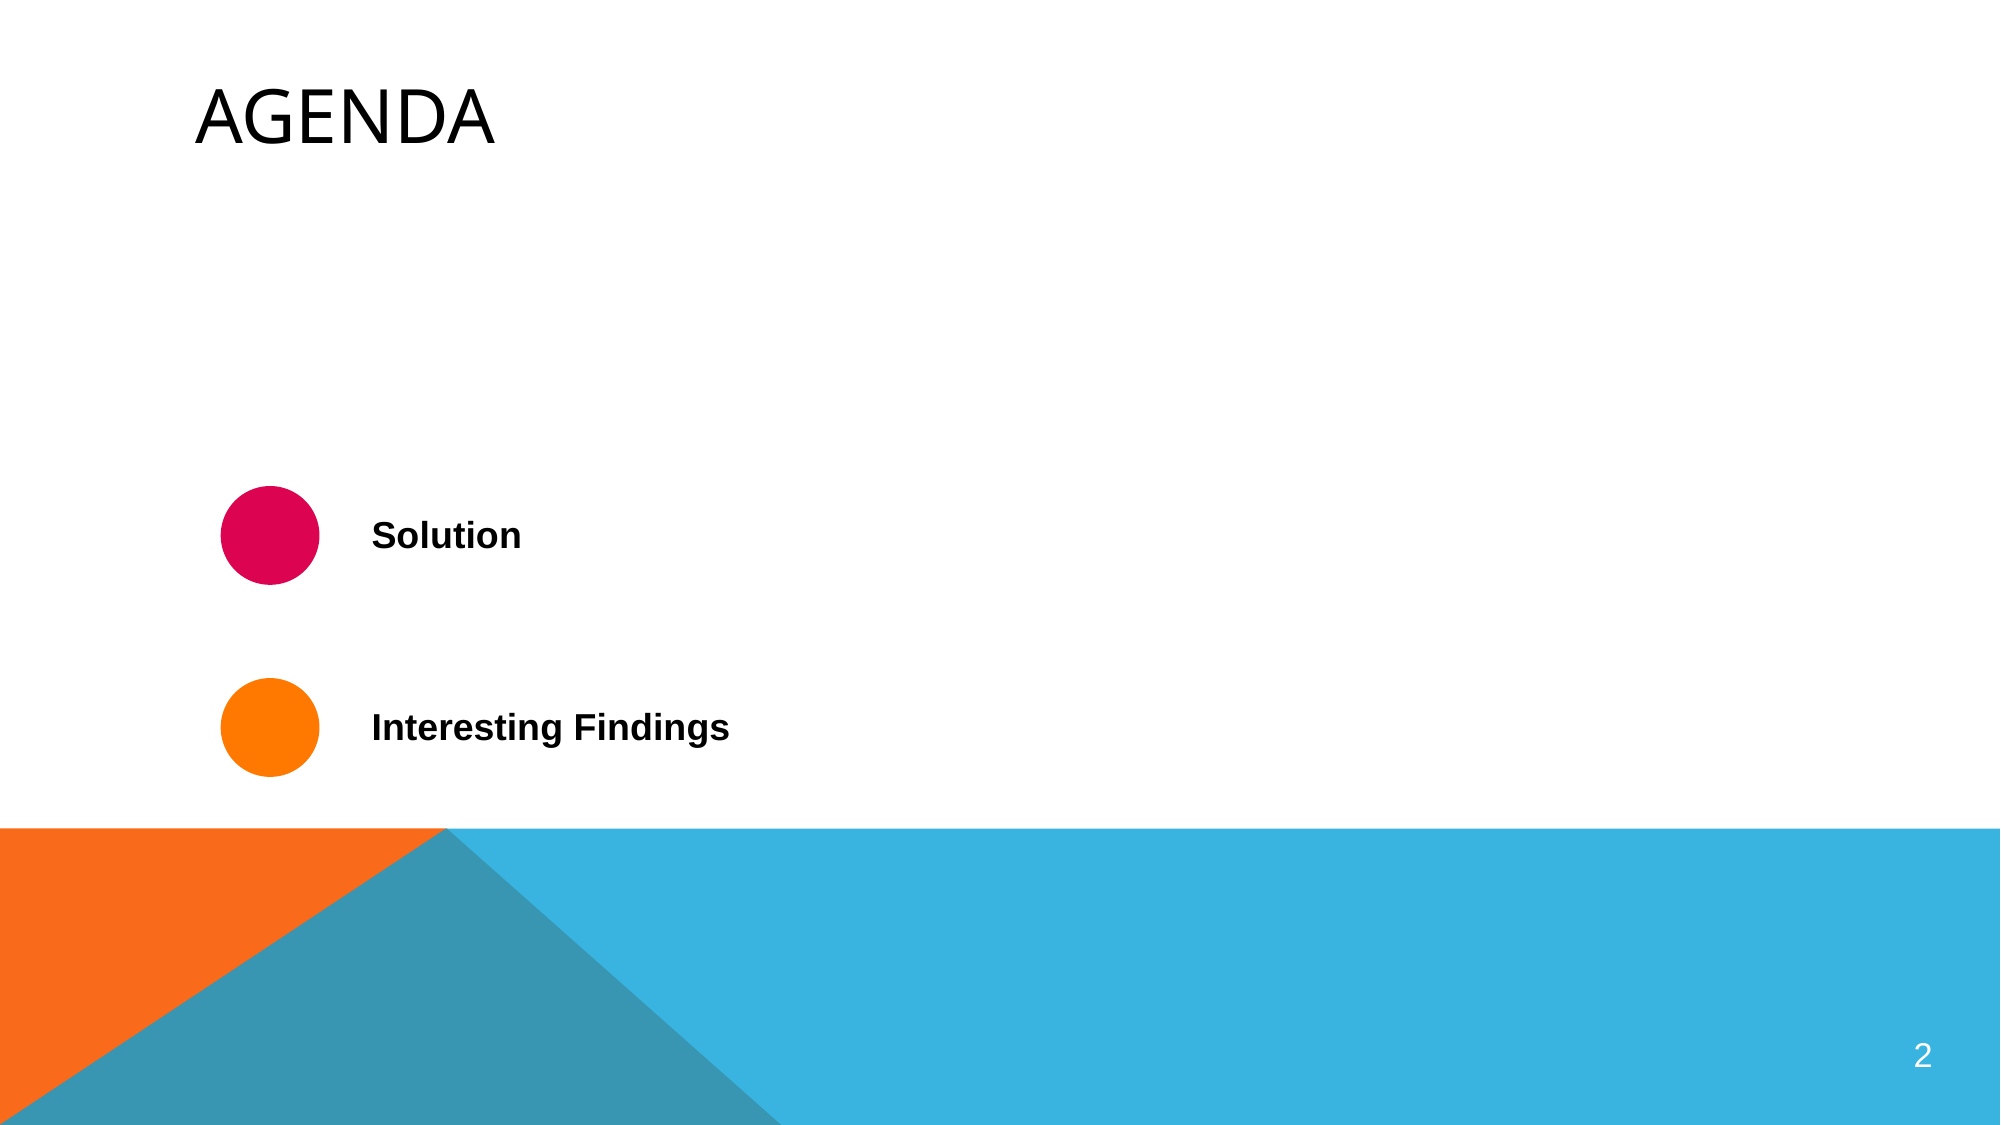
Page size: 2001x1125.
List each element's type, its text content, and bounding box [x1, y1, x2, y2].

text_box [220, 486, 320, 585]
text_box Interesting Findings [356, 668, 1431, 773]
title Agenda [180, 60, 1825, 150]
slide_number 2 [1836, 1011, 1949, 1096]
text_box [220, 678, 320, 777]
text_box Solution [356, 476, 1431, 581]
